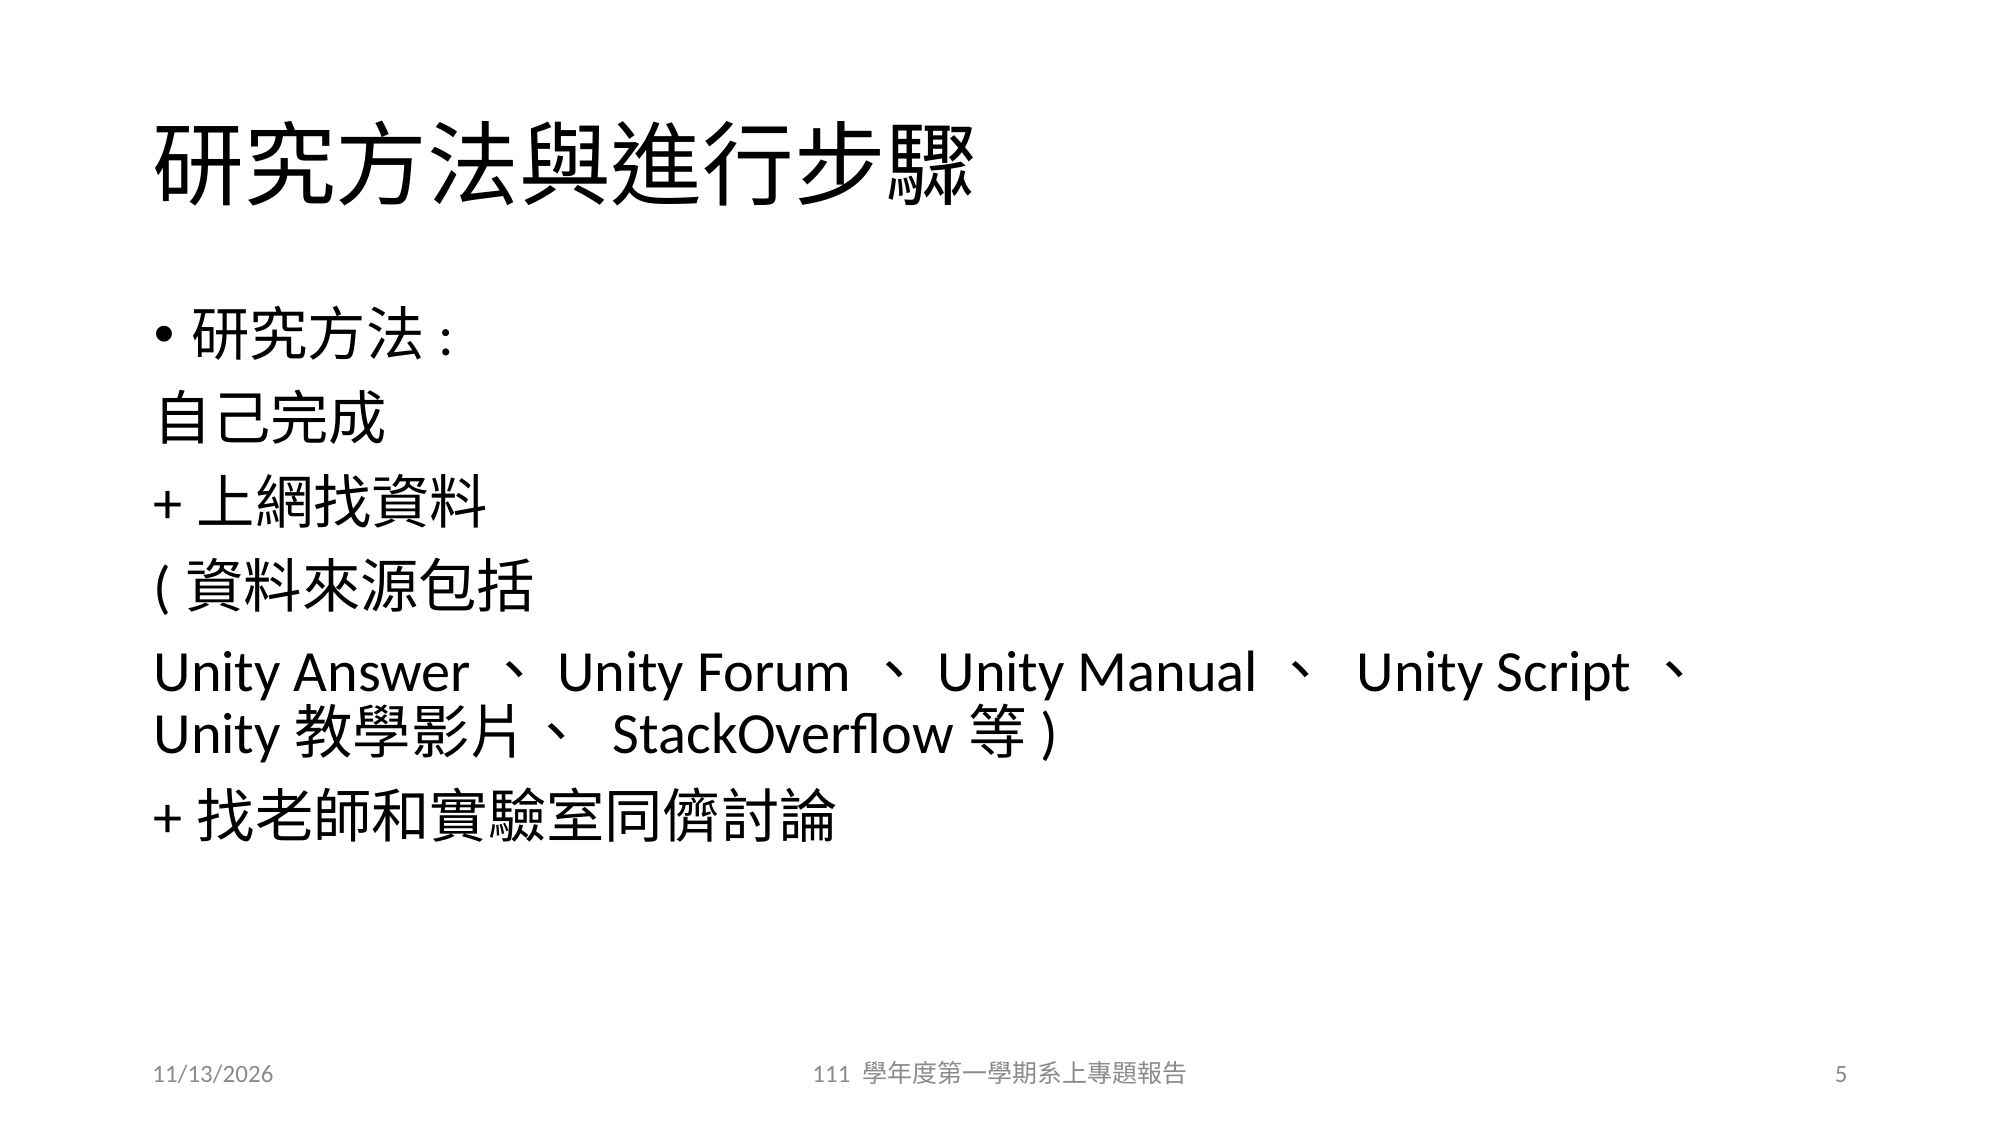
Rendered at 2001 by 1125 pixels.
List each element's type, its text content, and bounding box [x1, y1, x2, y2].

footer 111 學年度第一學期系上專題報告 [662, 1042, 1338, 1103]
list 研究方法: 自己完成 +上網找資料 (資料來源包括 Unity Answer、Unity Forum、Unity Manual、 Unity Script、 Unity教學影片、 StackOverflow等) +找老師和實驗室同儕討論 [138, 298, 1864, 1012]
title 研究方法與進行步驟 [137, 59, 1863, 278]
slide_number 5 [1412, 1042, 1863, 1103]
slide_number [137, 1042, 588, 1103]
